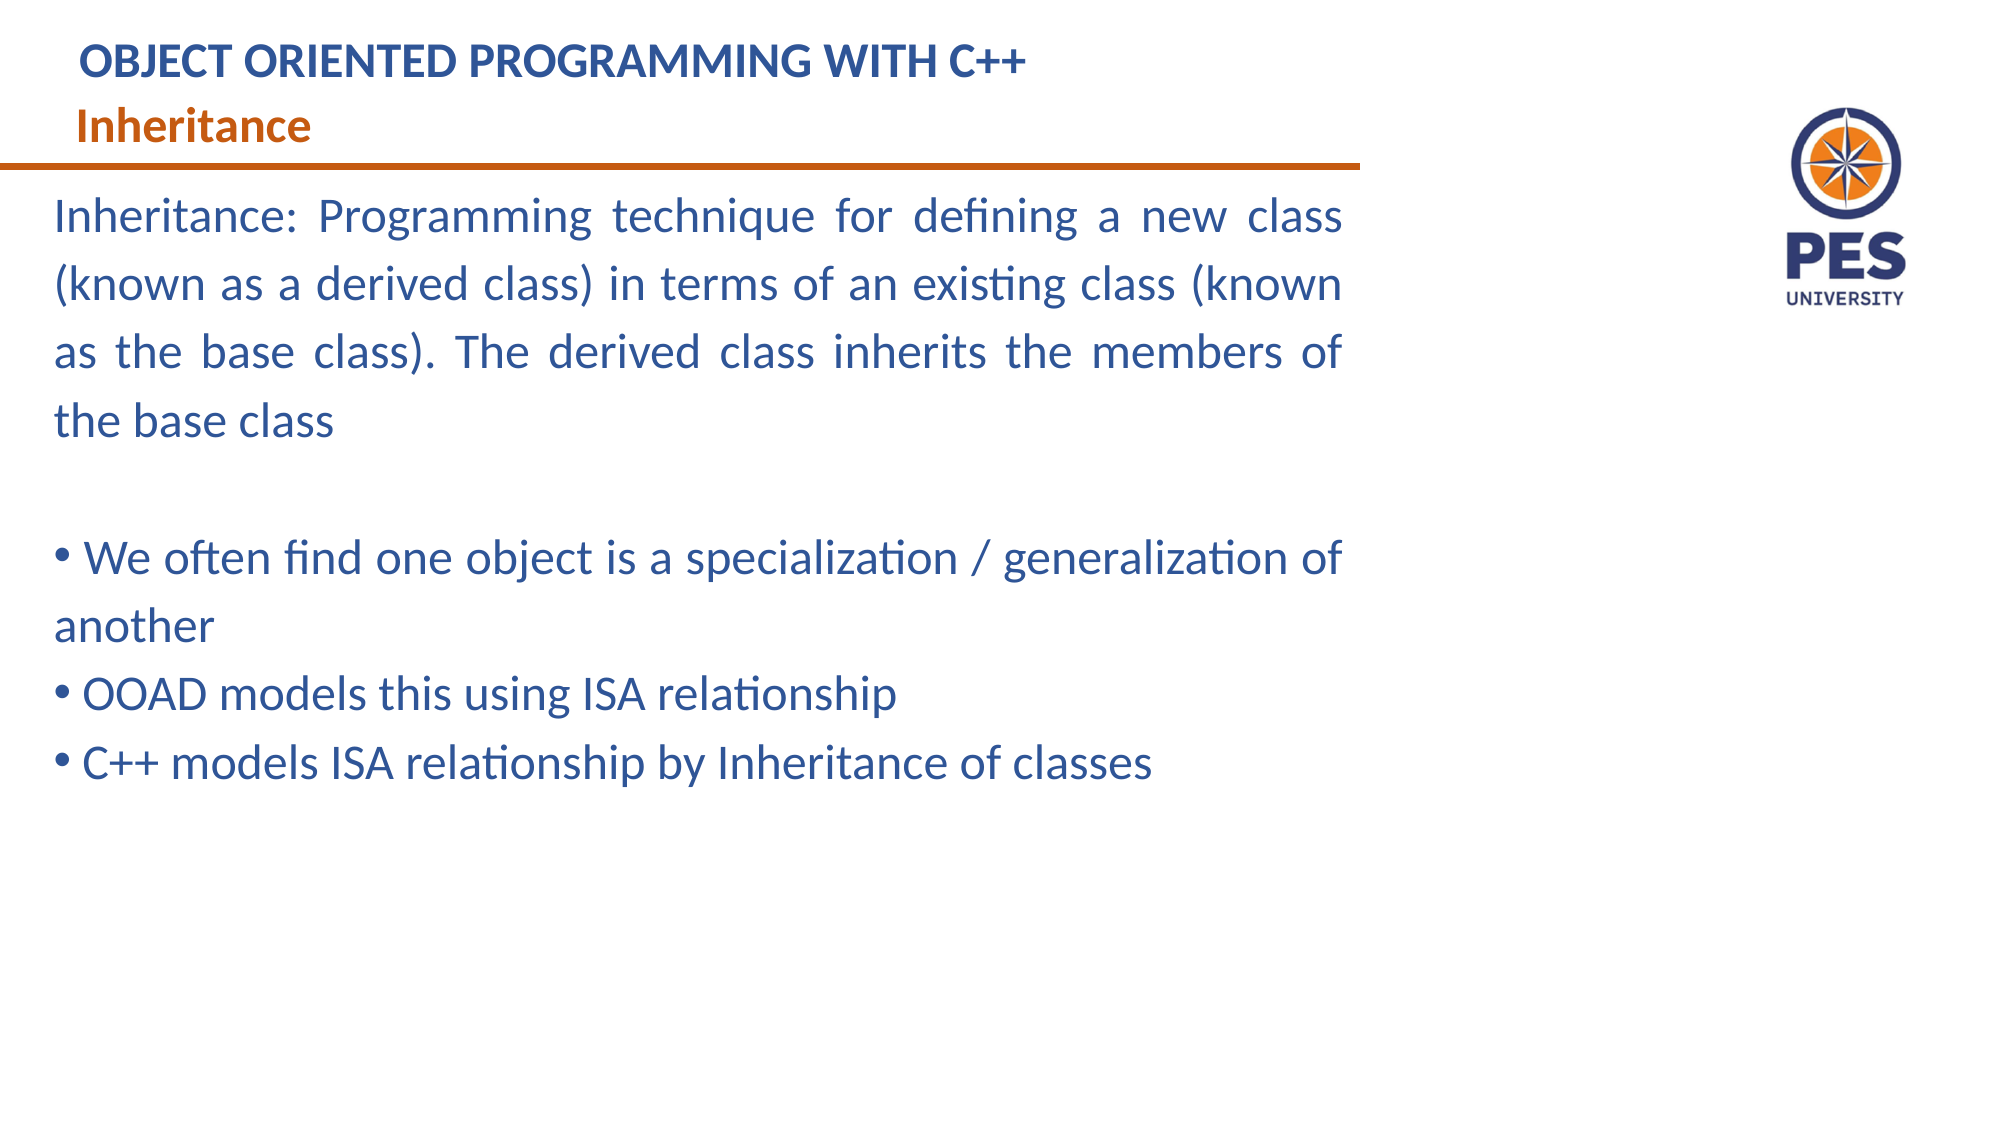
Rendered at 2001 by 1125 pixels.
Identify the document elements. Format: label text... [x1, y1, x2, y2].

picture [1773, 99, 1914, 309]
text_box OBJECT ORIENTED PROGRAMMING WITH C++ [64, 19, 1295, 95]
text_box Inheritance [60, 85, 1374, 161]
text_box Inheritance: Programming technique for defining a new class (known as a derived class) in terms of an existing class (known as the base class). The derived class inherits the members of the base class We often find one object is a specialization / generalization of another OOAD models this using ISA relationship C++ models ISA relationship by Inheritance of classes [38, 173, 1359, 790]
